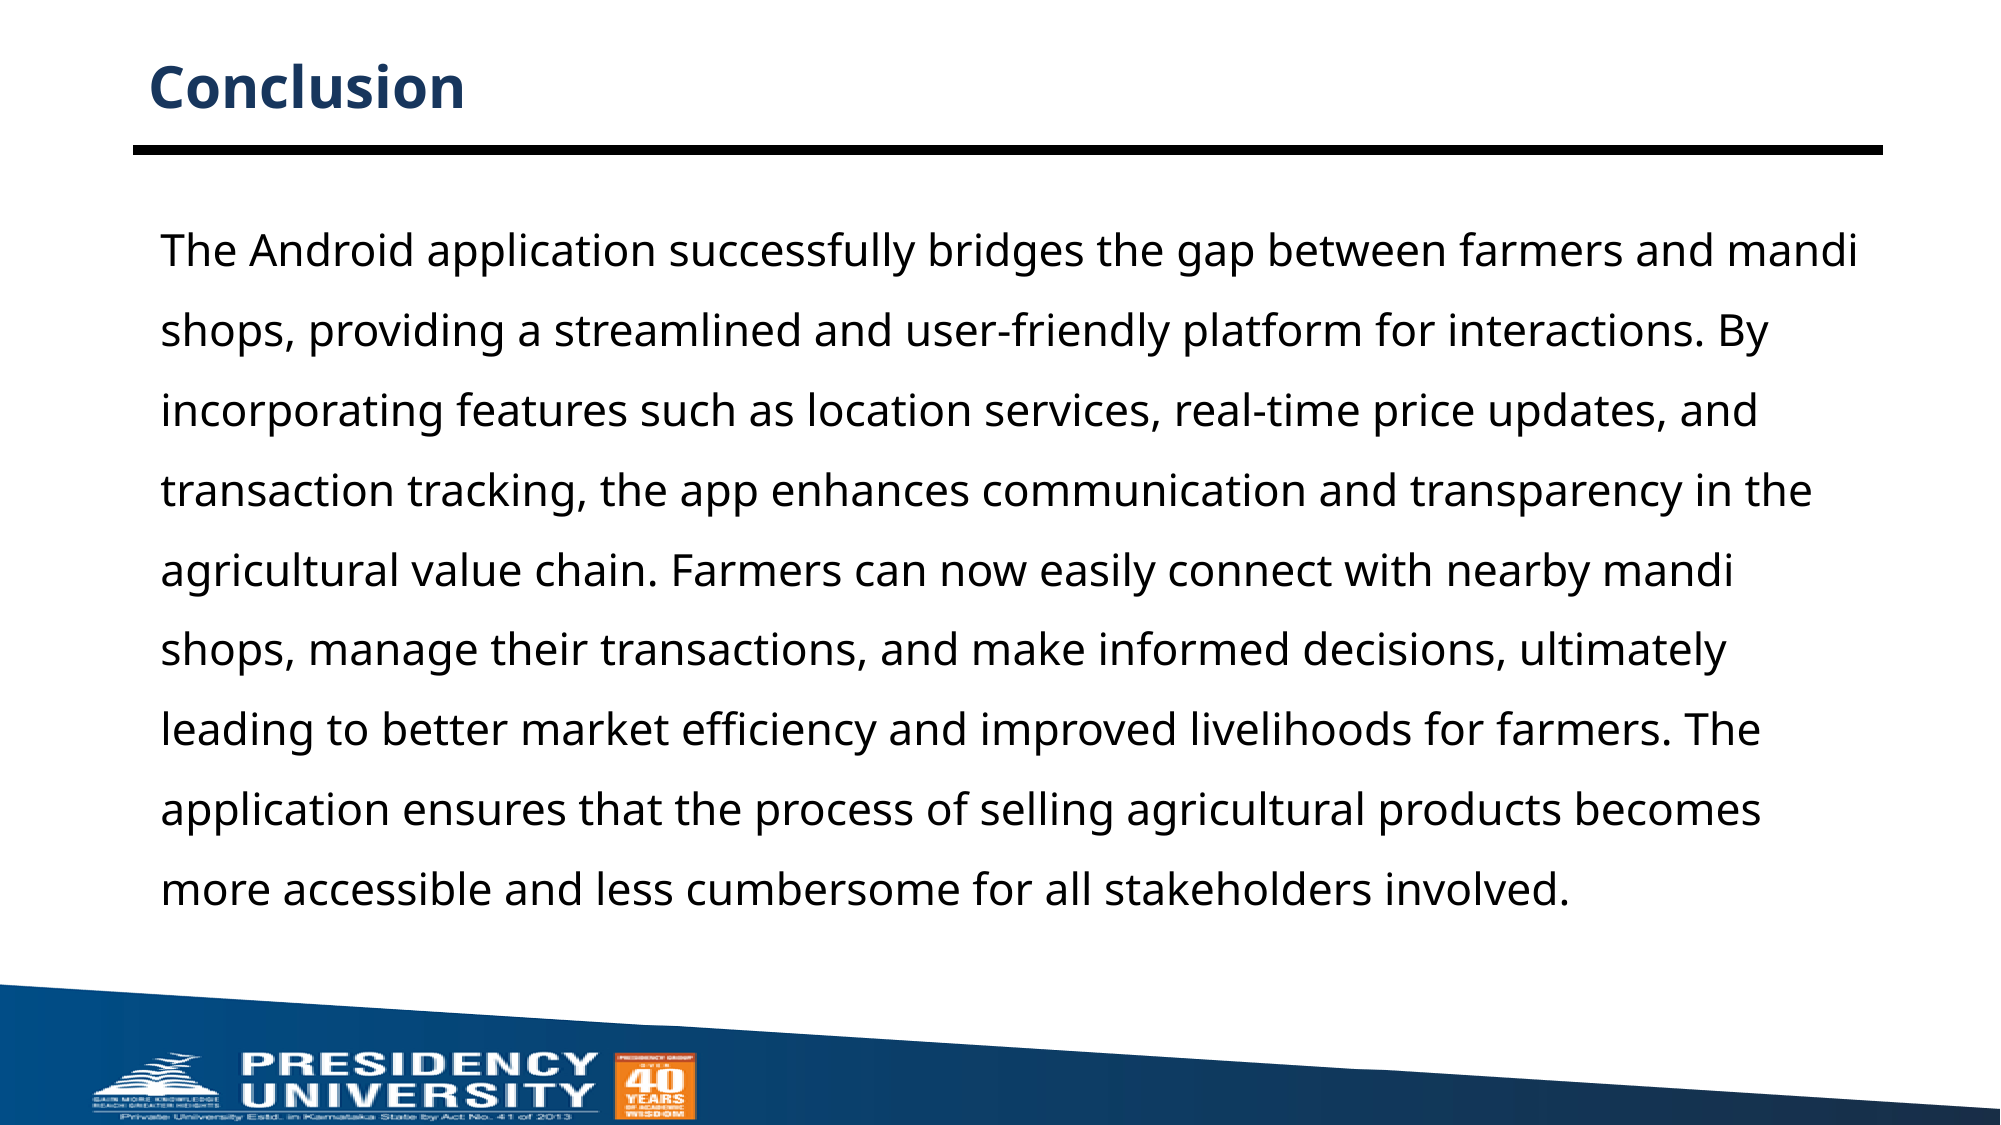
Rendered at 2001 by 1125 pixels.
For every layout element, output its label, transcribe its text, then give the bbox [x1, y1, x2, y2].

list The Android application successfully bridges the gap between farmers and mandi shops, providing a streamlined and user-friendly platform for interactions. By incorporating features such as location services, real-time price updates, and transaction tracking, the app enhances communication and transparency in the agricultural value chain. Farmers can now easily connect with nearby mandi shops, manage their transactions, and make informed decisions, ultimately leading to better market efficiency and improved livelihoods for farmers. The application ensures that the process of selling agricultural products becomes more accessible and less cumbersome for all stakeholders involved. [133, 187, 1884, 1000]
picture [0, 982, 2000, 1125]
title Conclusion [133, 45, 1884, 125]
